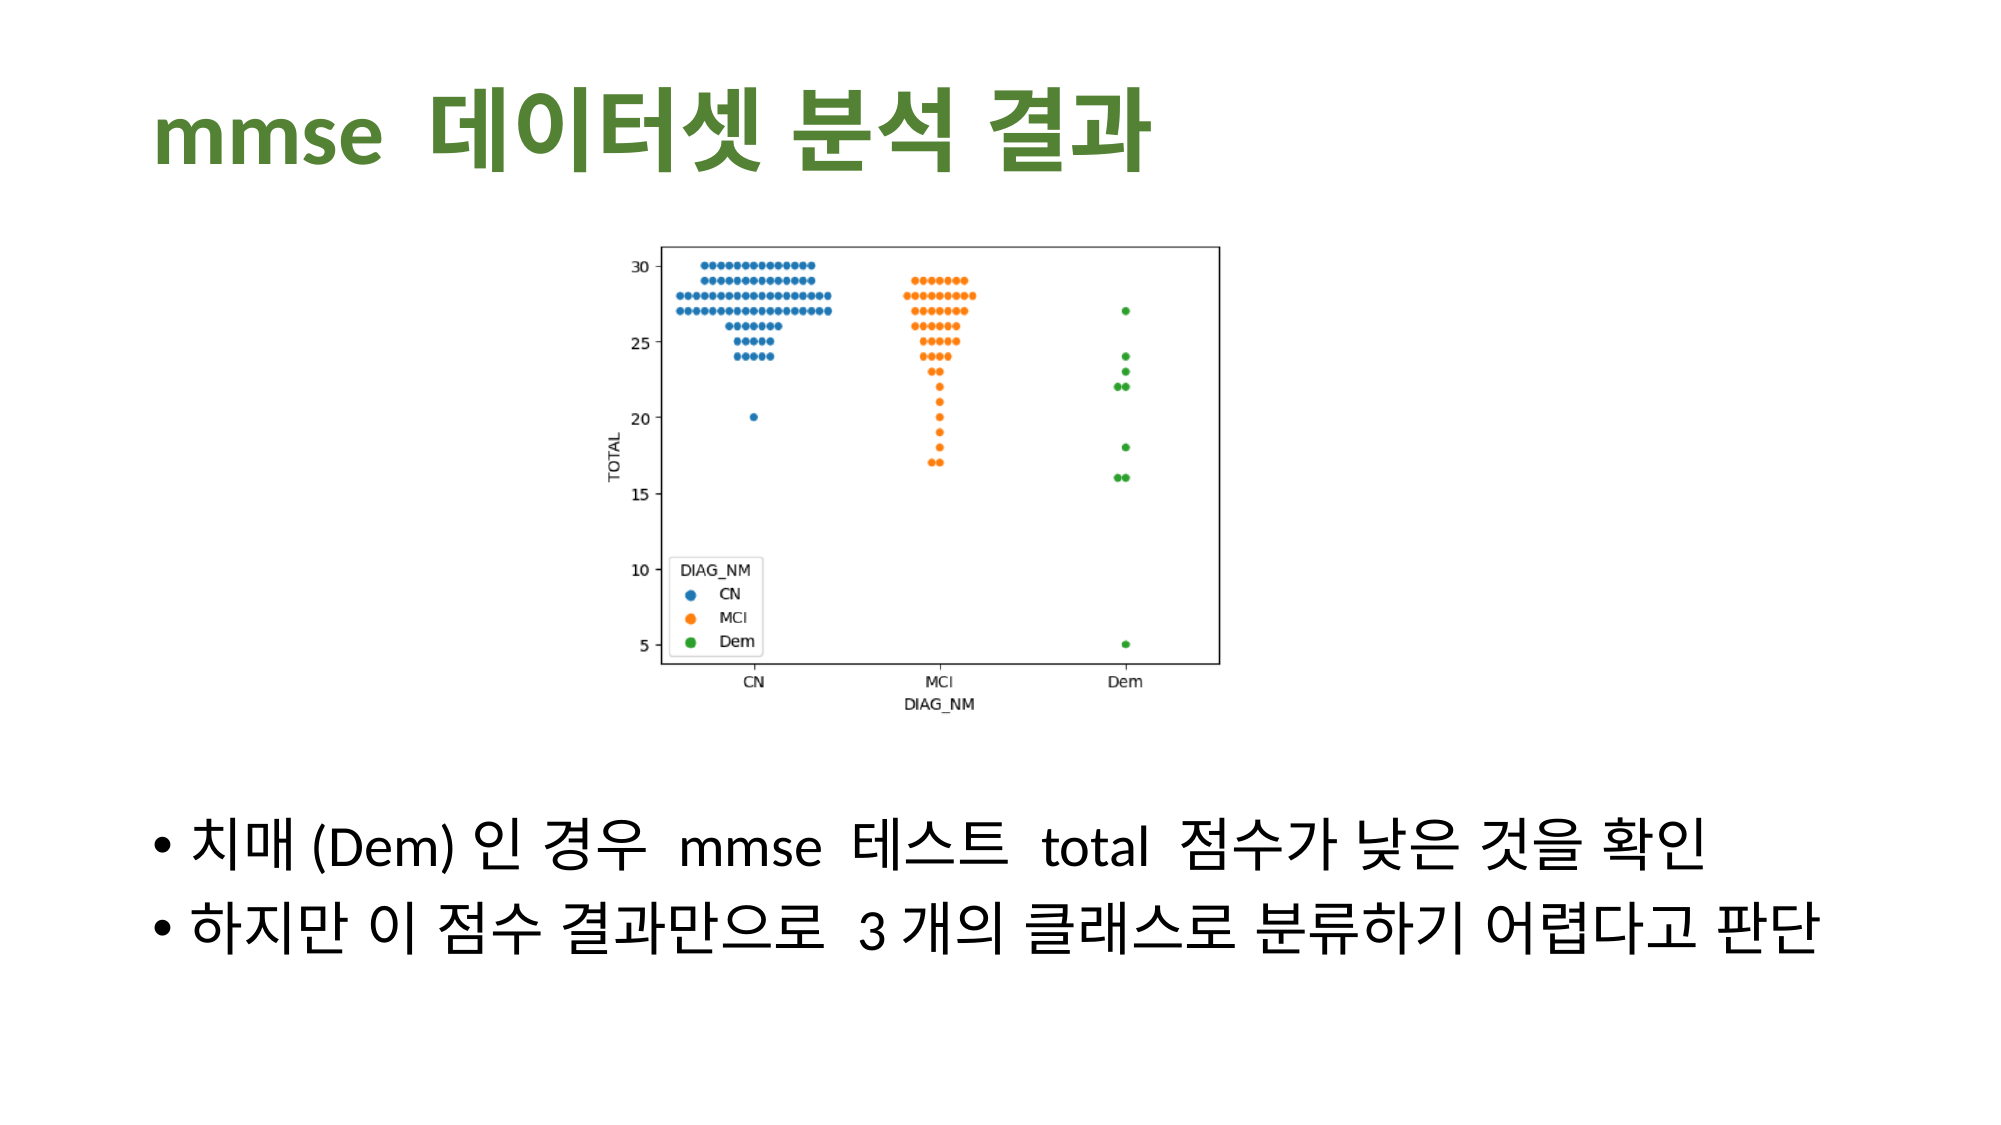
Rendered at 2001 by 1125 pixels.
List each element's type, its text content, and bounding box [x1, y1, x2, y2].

picture [579, 231, 1242, 729]
title mmse 데이터셋 분석 결과 [137, 25, 1863, 244]
list 치매(Dem)인 경우 mmse 테스트 total 점수가 낮은 것을 확인 하지만 이 점수 결과만으로 3개의 클래스로 분류하기 어렵다고 판단 [137, 299, 1966, 1099]
